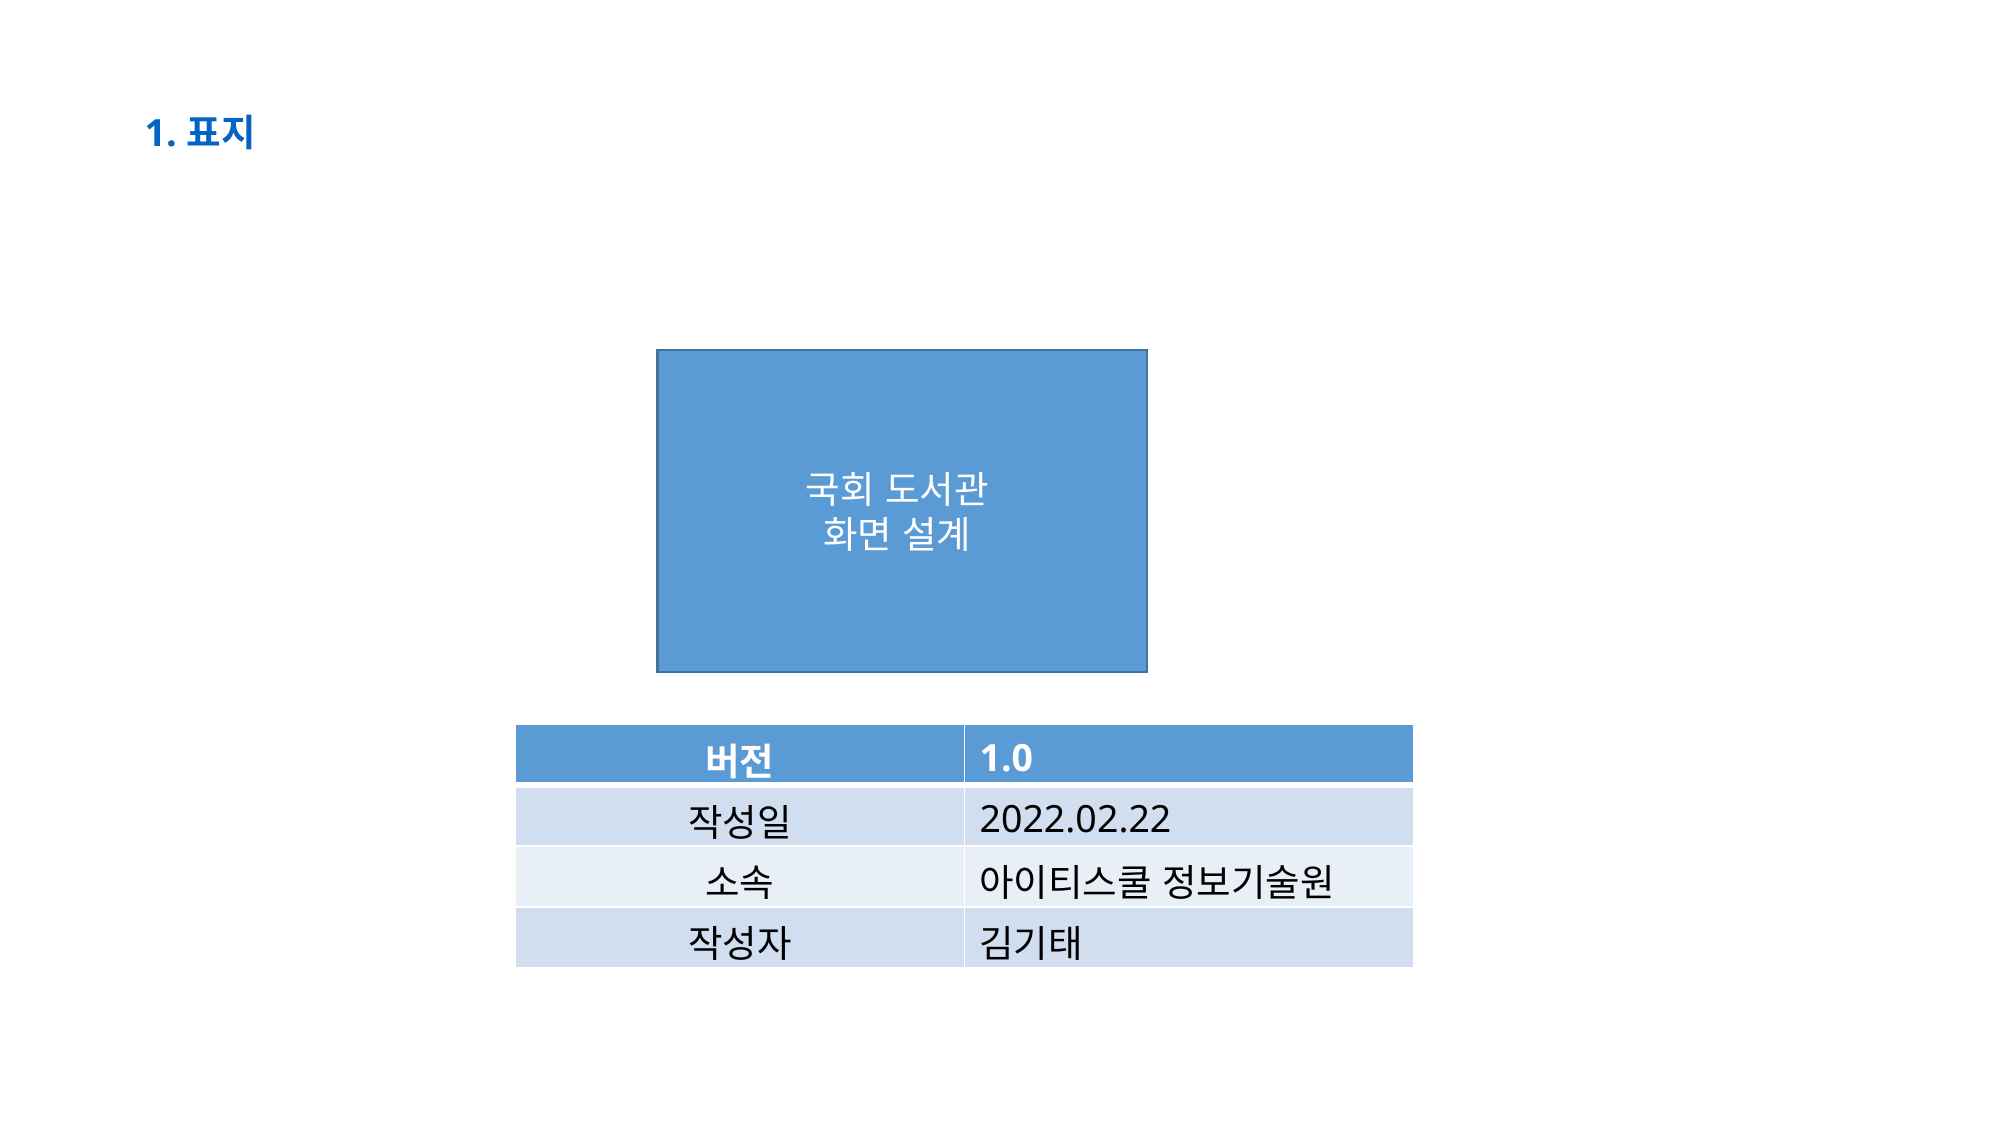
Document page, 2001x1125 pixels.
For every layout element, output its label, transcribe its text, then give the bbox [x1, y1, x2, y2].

text_box 국회 도서관 화면 설계 [656, 349, 1148, 673]
table_cell 아이티스쿨 정보기술원 [965, 847, 1413, 906]
table_cell 김기태 [965, 908, 1413, 967]
table_cell 2022.02.22 [965, 788, 1413, 845]
table_cell 소속 [516, 847, 964, 906]
table_header 버전 [516, 725, 964, 782]
text_box 1. 표지 [129, 101, 1943, 171]
table_cell 작성자 [516, 908, 964, 967]
table_cell 작성일 [516, 788, 964, 845]
table_header 1.0 [965, 725, 1413, 782]
